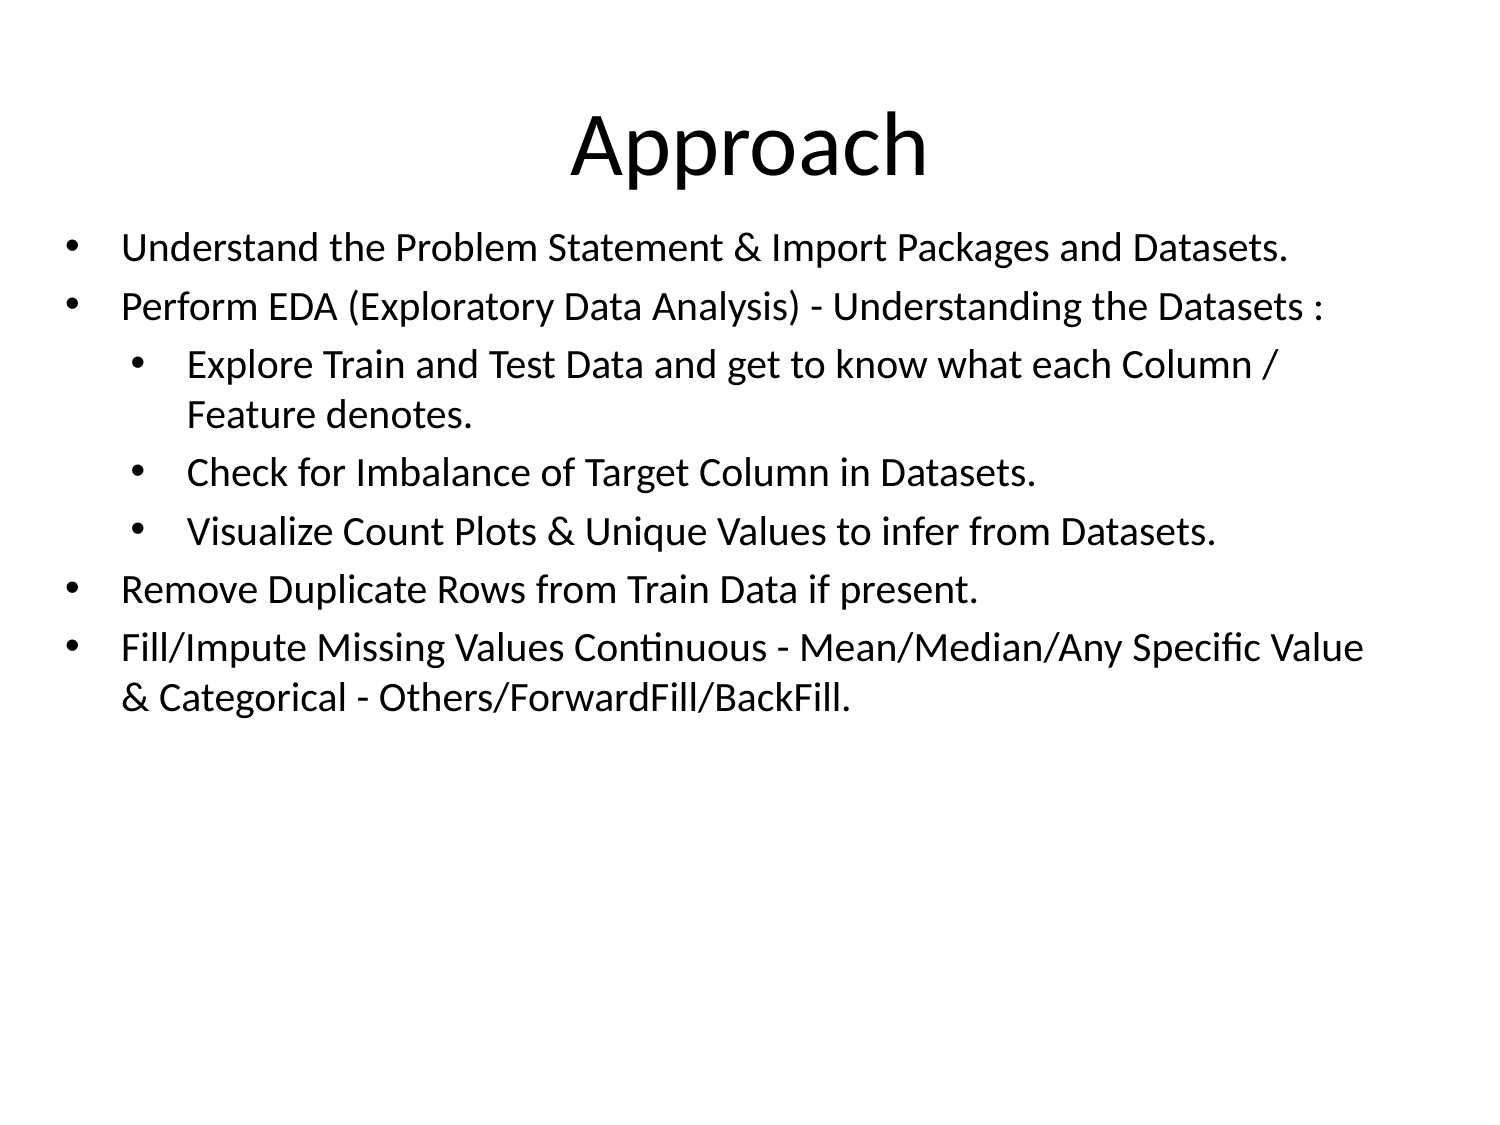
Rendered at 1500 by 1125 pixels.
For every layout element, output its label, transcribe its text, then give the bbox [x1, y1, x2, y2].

list Understand the Problem Statement & Import Packages and Datasets. Perform EDA (Exploratory Data Analysis) - Understanding the Datasets : Explore Train and Test Data and get to know what each Column / Feature denotes. Check for Imbalance of Target Column in Datasets. Visualize Count Plots & Unique Values to infer from Datasets. Remove Duplicate Rows from Train Data if present. Fill/Impute Missing Values Continuous - Mean/Median/Any Specific Value & Categorical - Others/ForwardFill/BackFill. [50, 212, 1400, 955]
title Approach [75, 45, 1425, 233]
